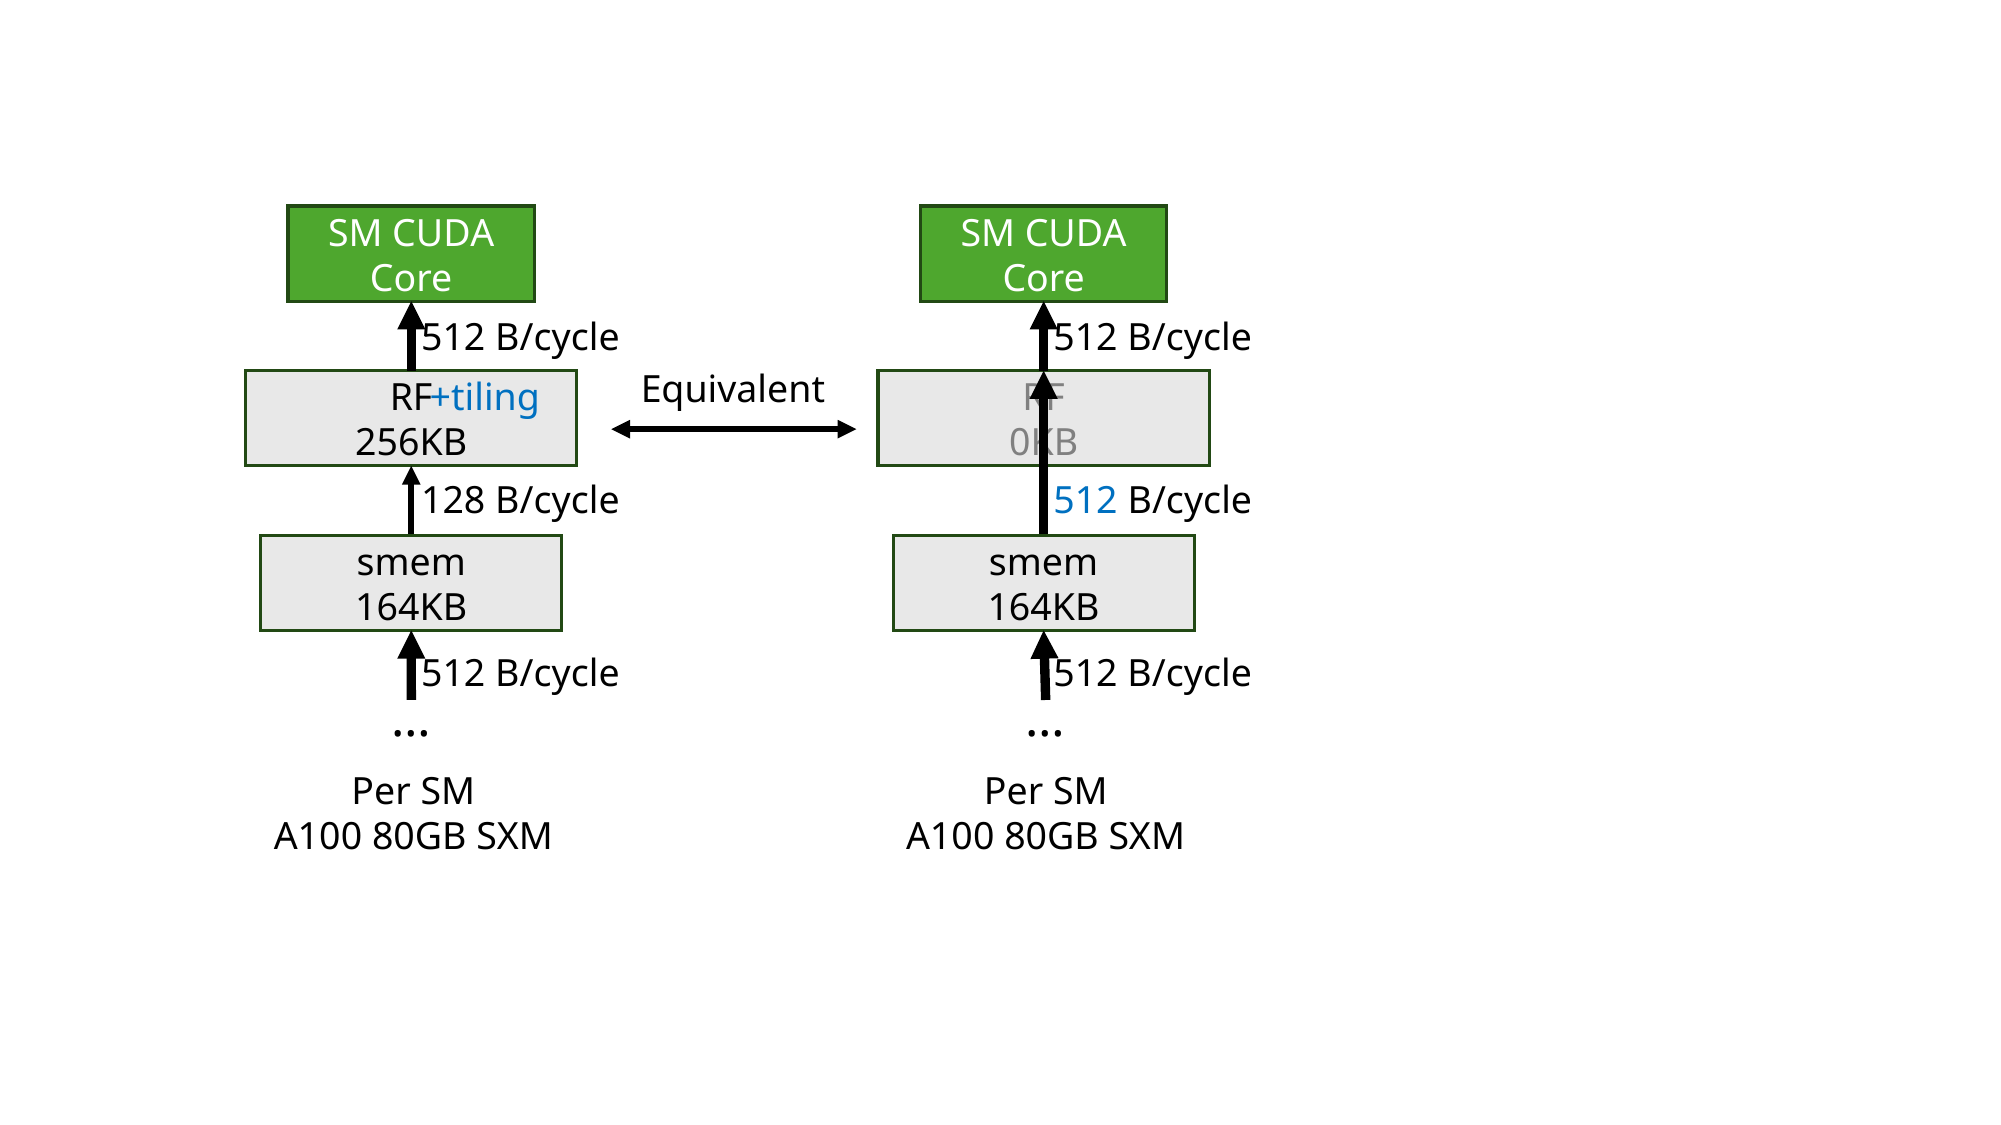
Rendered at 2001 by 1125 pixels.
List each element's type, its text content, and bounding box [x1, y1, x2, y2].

text_box Per SM A100 80GB SXM [258, 759, 568, 865]
text_box 512 B/cycle [1038, 641, 1268, 702]
text_box Equivalent [626, 357, 841, 417]
text_box 512 B/cycle [406, 305, 410, 366]
text_box SM CUDA Core [919, 204, 1168, 303]
text_box +tiling [414, 365, 555, 425]
text_box SM CUDA Core [286, 204, 536, 303]
text_box 512 B/cycle [1045, 305, 1268, 366]
text_box 128 B/cycle [412, 469, 635, 529]
text_box … [376, 678, 446, 754]
text_box Per SM A100 80GB SXM [891, 759, 1201, 865]
text_box RF 0KB [1045, 369, 1211, 467]
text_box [1043, 630, 1047, 701]
text_box 512 B/cycle [412, 305, 635, 366]
text_box 128 B/cycle [406, 469, 410, 529]
text_box 512 B/cycle [1045, 469, 1268, 529]
text_box RF 256KB [244, 369, 578, 467]
text_box 512 B/cycle [1038, 469, 1043, 529]
text_box smem 164KB [259, 534, 563, 632]
text_box smem 164KB [892, 534, 1196, 632]
text_box 512 B/cycle [1038, 305, 1043, 366]
text_box … [1011, 678, 1081, 754]
text_box 512 B/cycle [406, 641, 635, 702]
text_box RF 0KB [876, 369, 1043, 467]
